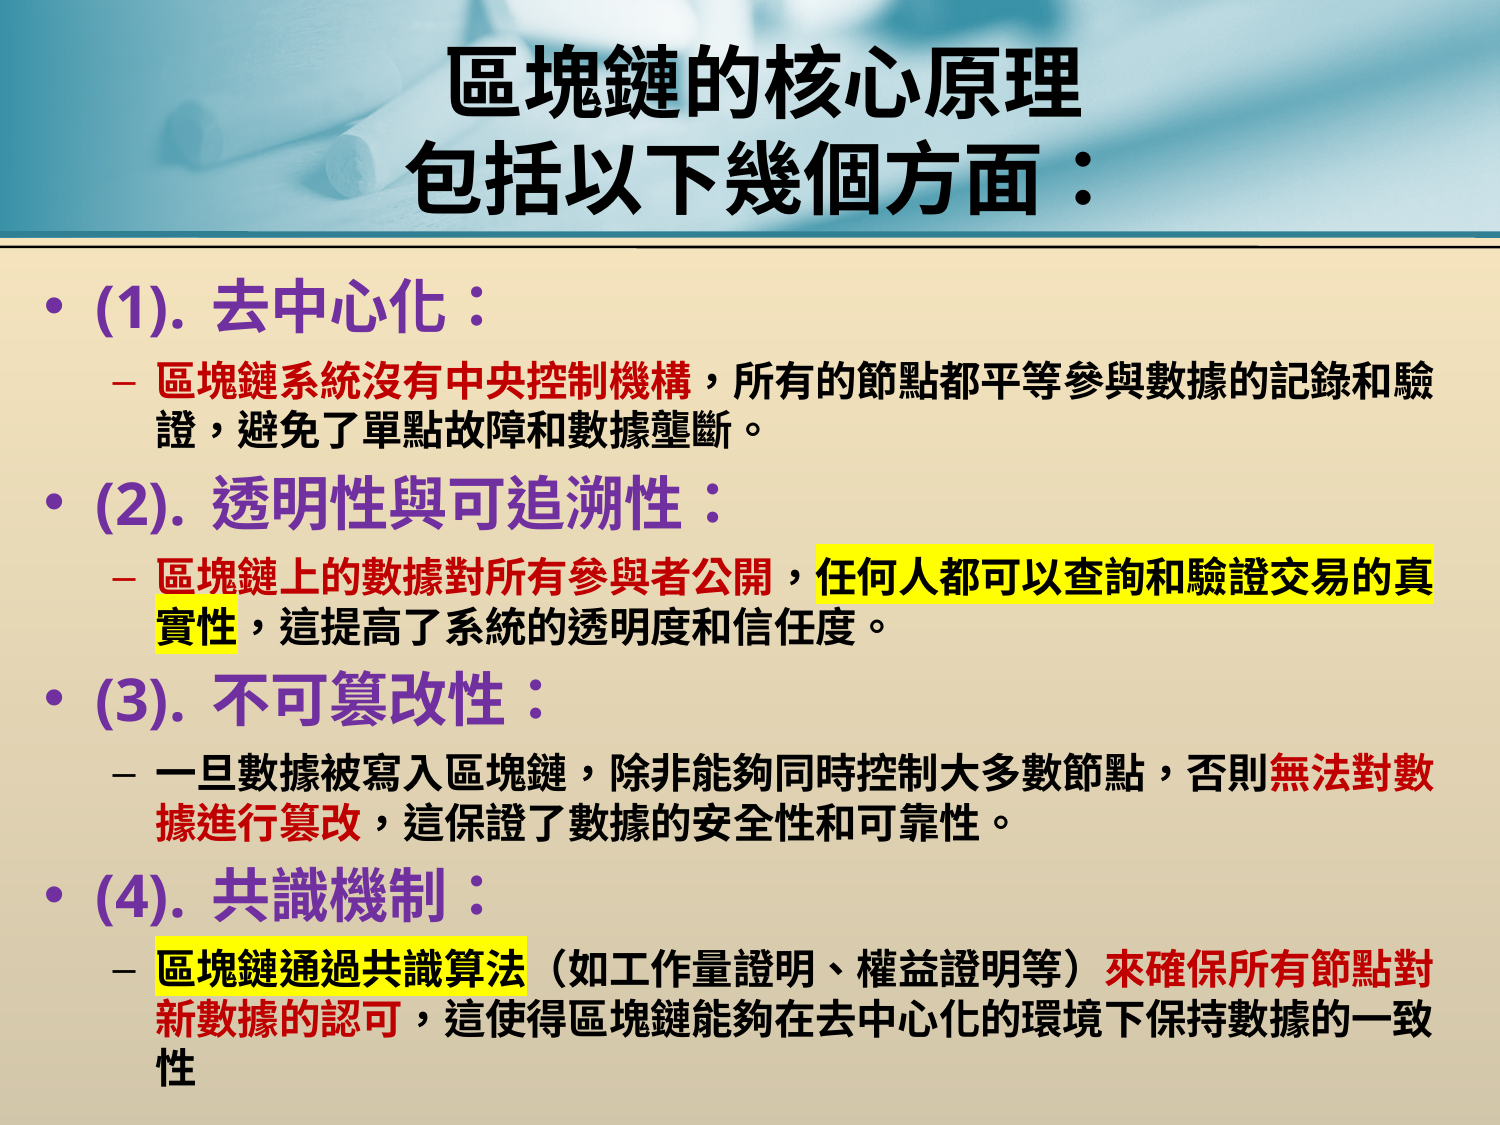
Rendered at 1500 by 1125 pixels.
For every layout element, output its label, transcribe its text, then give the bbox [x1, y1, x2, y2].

list (1). 去中心化： 區塊鏈系統沒有中央控制機構，所有的節點都平等參與數據的記錄和驗證，避免了單點故障和數據壟斷。 (2). 透明性與可追溯性： 區塊鏈上的數據對所有參與者公開，任何人都可以查詢和驗證交易的真實性，這提高了系統的透明度和信任度。 (3). 不可篡改性： 一旦數據被寫入區塊鏈，除非能夠同時控制大多數節點，否則無法對數據進行篡改，這保證了數據的安全性和可靠性。 (4). 共識機制： 區塊鏈通過共識算法（如工作量證明、權益證明等）來確保所有節點對新數據的認可，這使得區塊鏈能夠在去中心化的環境下保持數據的一致性 [29, 262, 1481, 1103]
title 區塊鏈的核心原理 包括以下幾個方面： [45, 24, 1481, 233]
